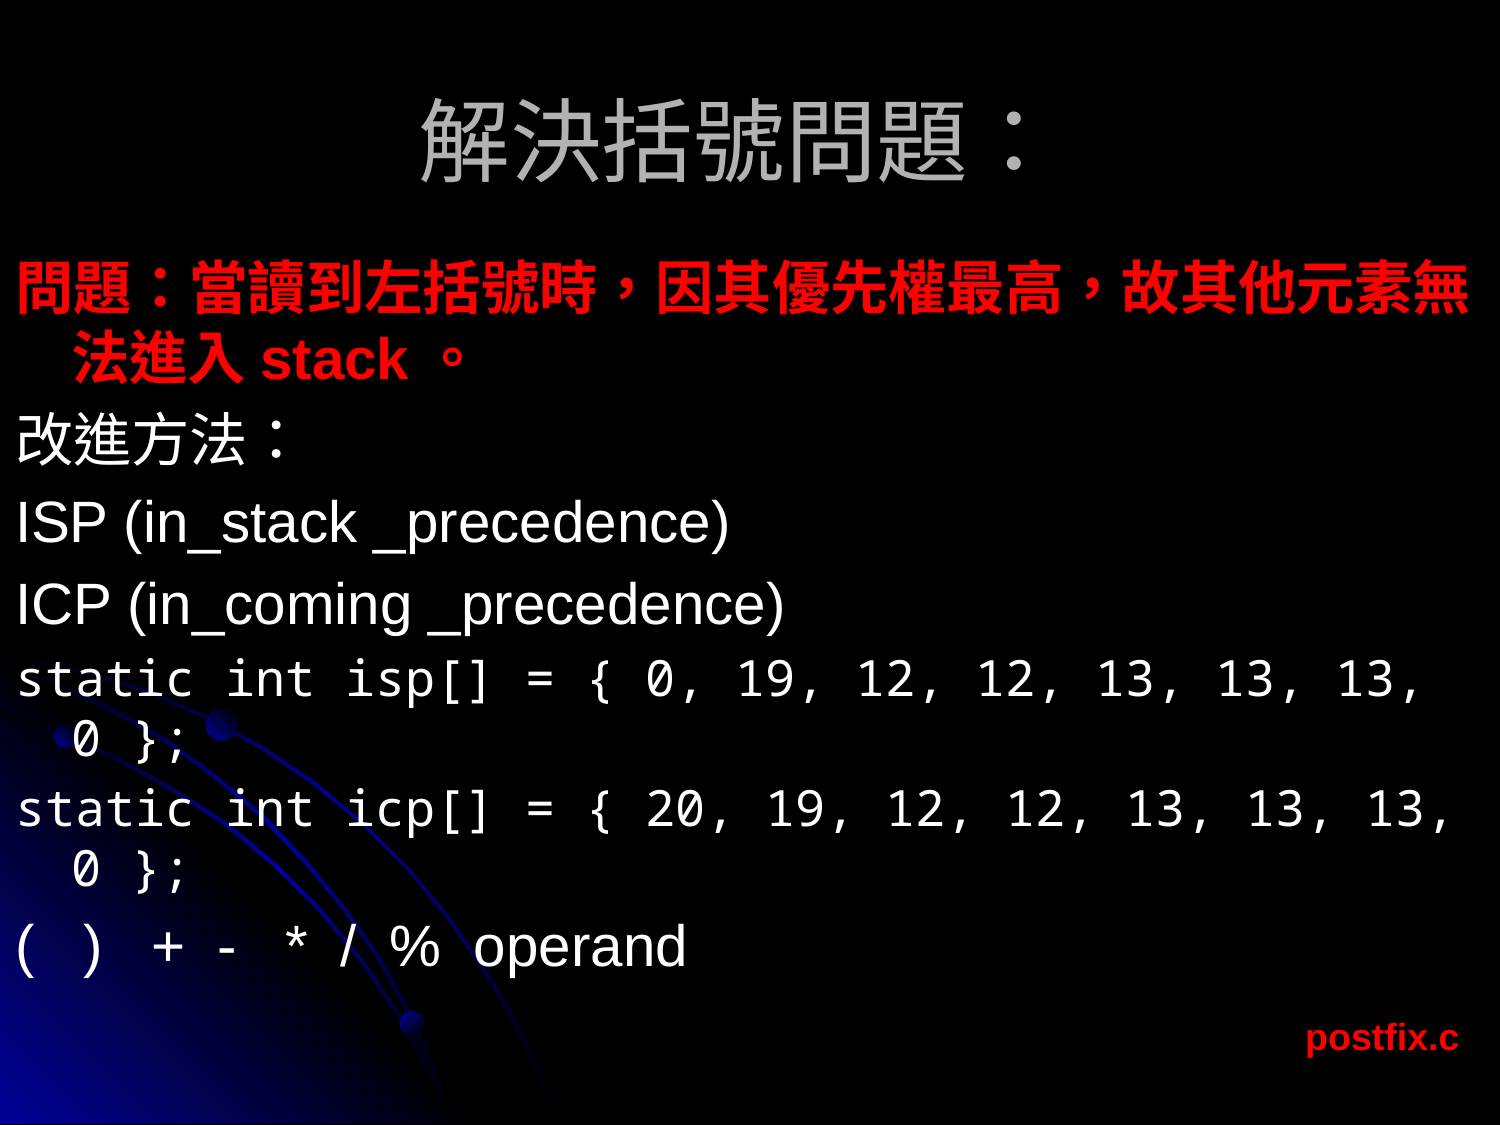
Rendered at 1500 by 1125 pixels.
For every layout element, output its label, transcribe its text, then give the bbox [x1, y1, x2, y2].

list 問題：當讀到左括號時，因其優先權最高，故其他元素無法進入stack。 改進方法： ISP (in_stack _precedence) ICP (in_coming _precedence) static int isp[] = { 0, 19, 12, 12, 13, 13, 13, 0 }; static int icp[] = { 20, 19, 12, 12, 13, 13, 13, 0 }; ( ) + - * / % operand [0, 243, 1500, 1006]
text_box postfix.c [1290, 1005, 1475, 1066]
title 解決括號問題： [75, 45, 1425, 233]
